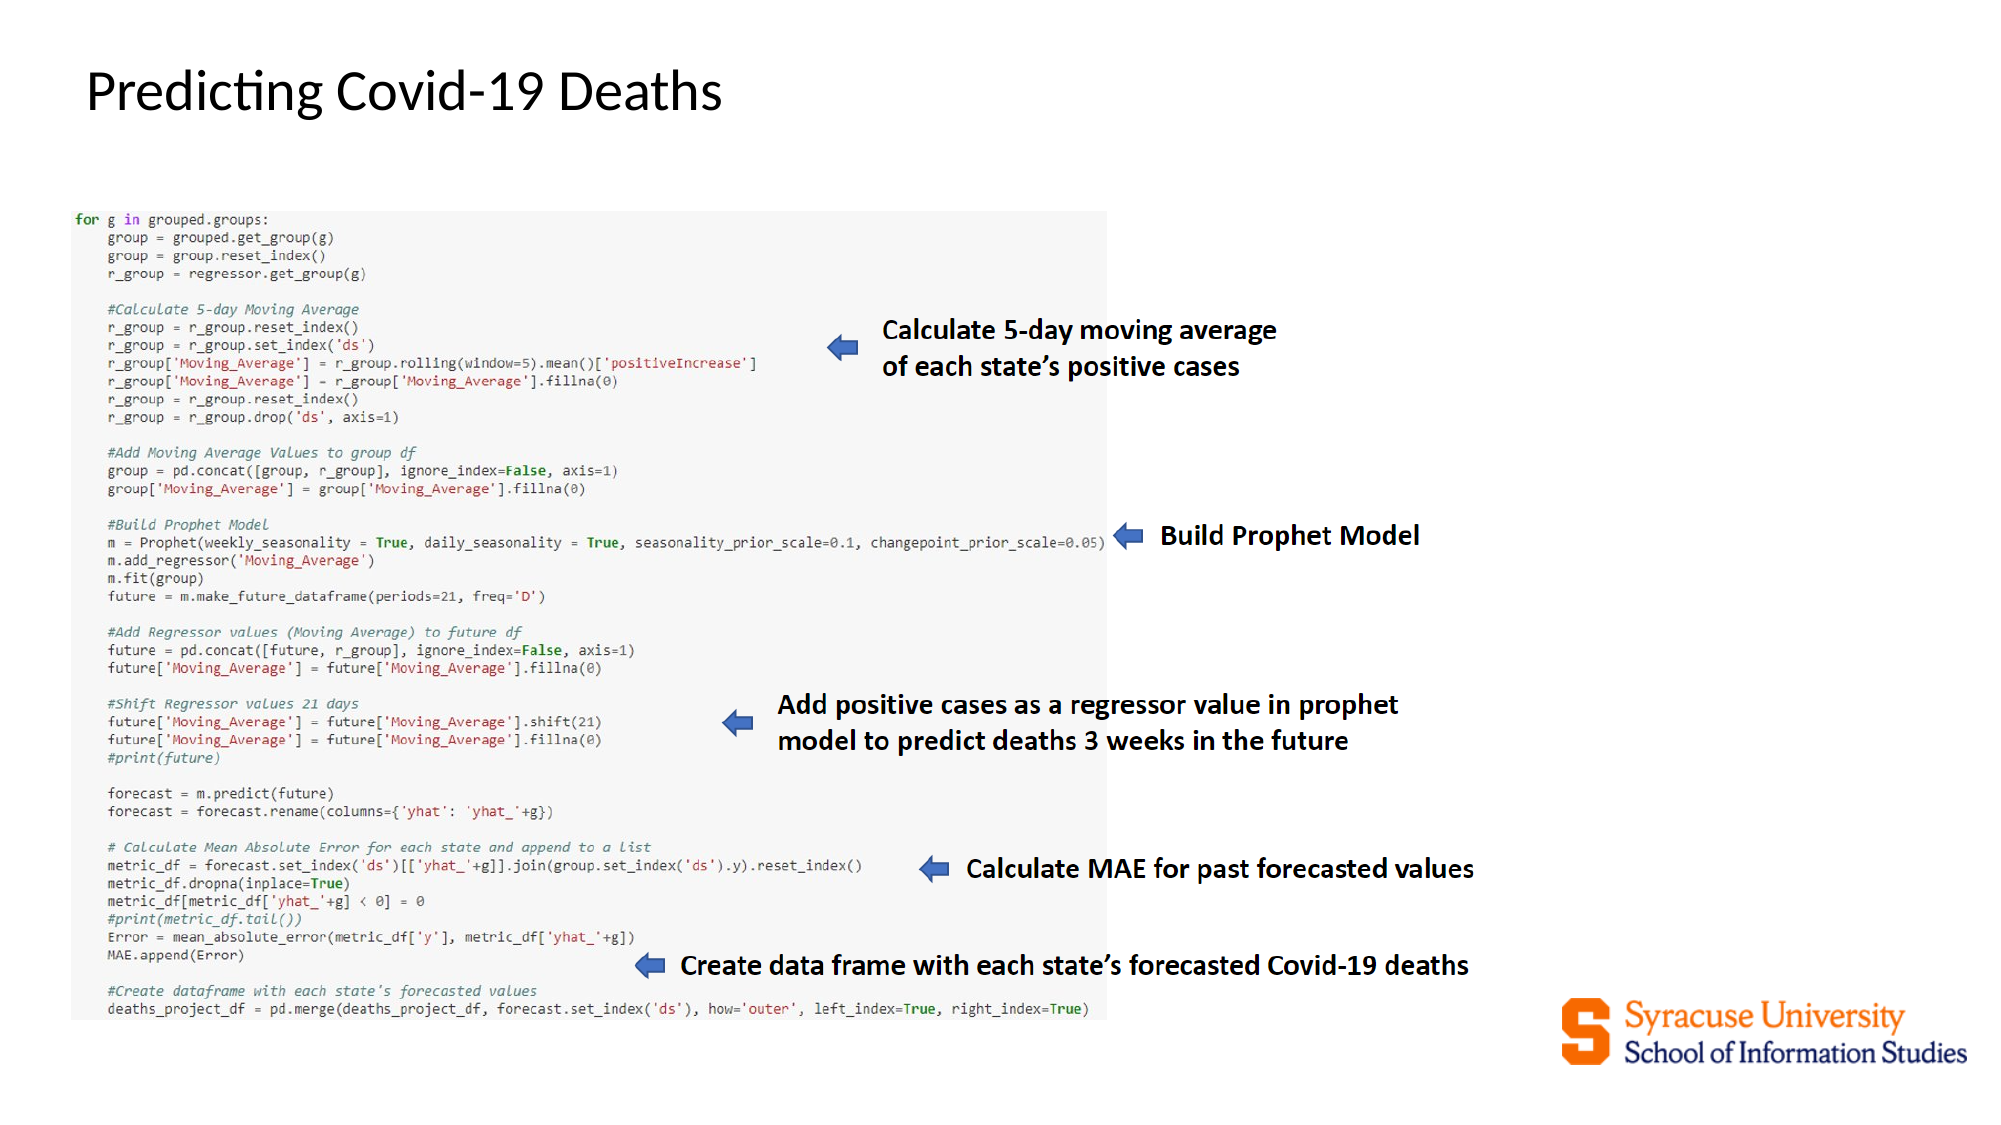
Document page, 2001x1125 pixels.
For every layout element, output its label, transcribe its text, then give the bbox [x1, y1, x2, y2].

picture [1562, 998, 1967, 1065]
picture [71, 211, 1514, 1020]
text_box Predicting Covid-19 Deaths [71, 40, 1898, 130]
